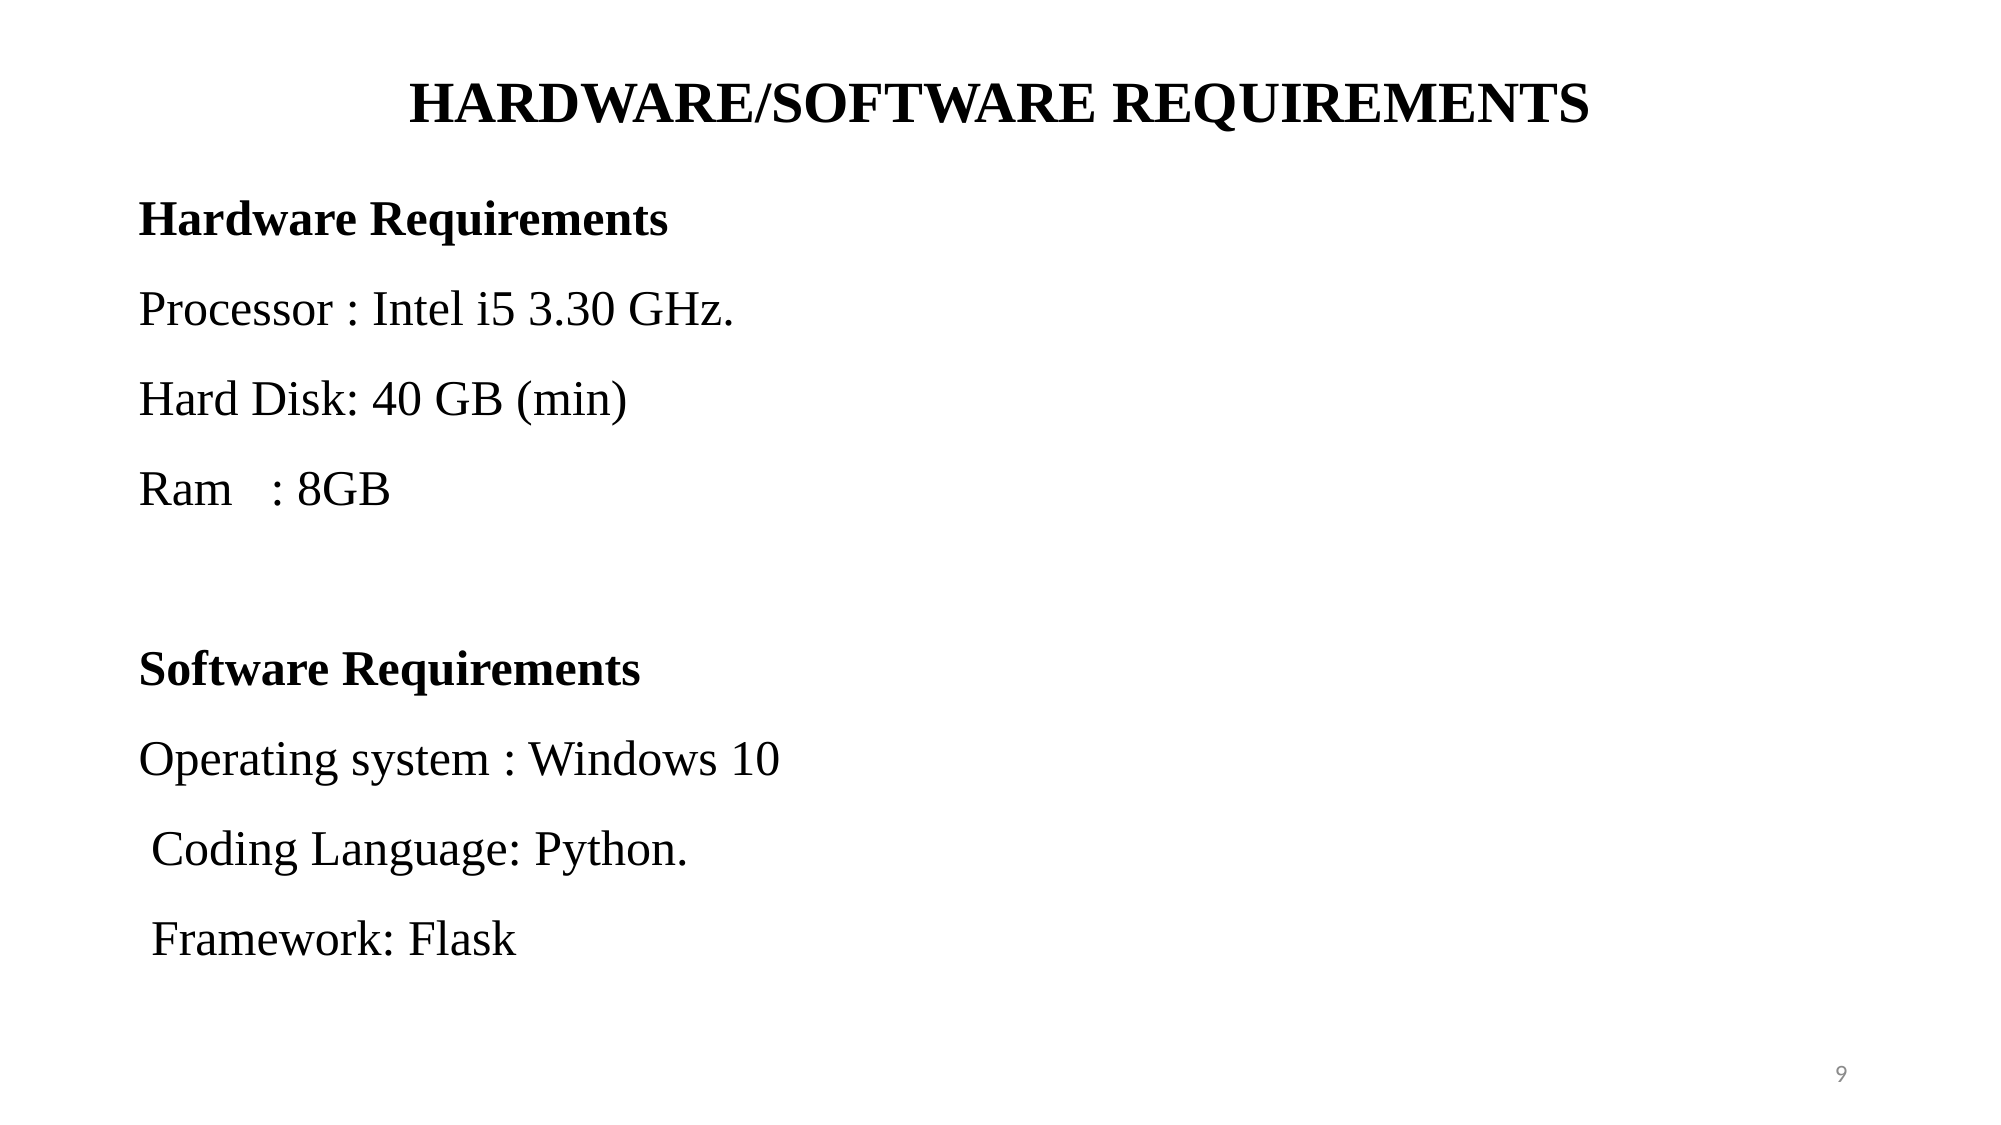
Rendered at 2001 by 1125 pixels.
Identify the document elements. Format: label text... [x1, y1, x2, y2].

text_box Hardware Requirements Processor : Intel i5 3.30 GHz. Hard Disk: 40 GB (min) Ram : 8GB Software Requirements Operating system : Windows 10 Coding Language: Python. Framework: Flask [123, 148, 1526, 974]
title HARDWARE/SOFTWARE REQUIREMENTS [137, 59, 1863, 149]
slide_number 9 [1412, 1042, 1863, 1103]
